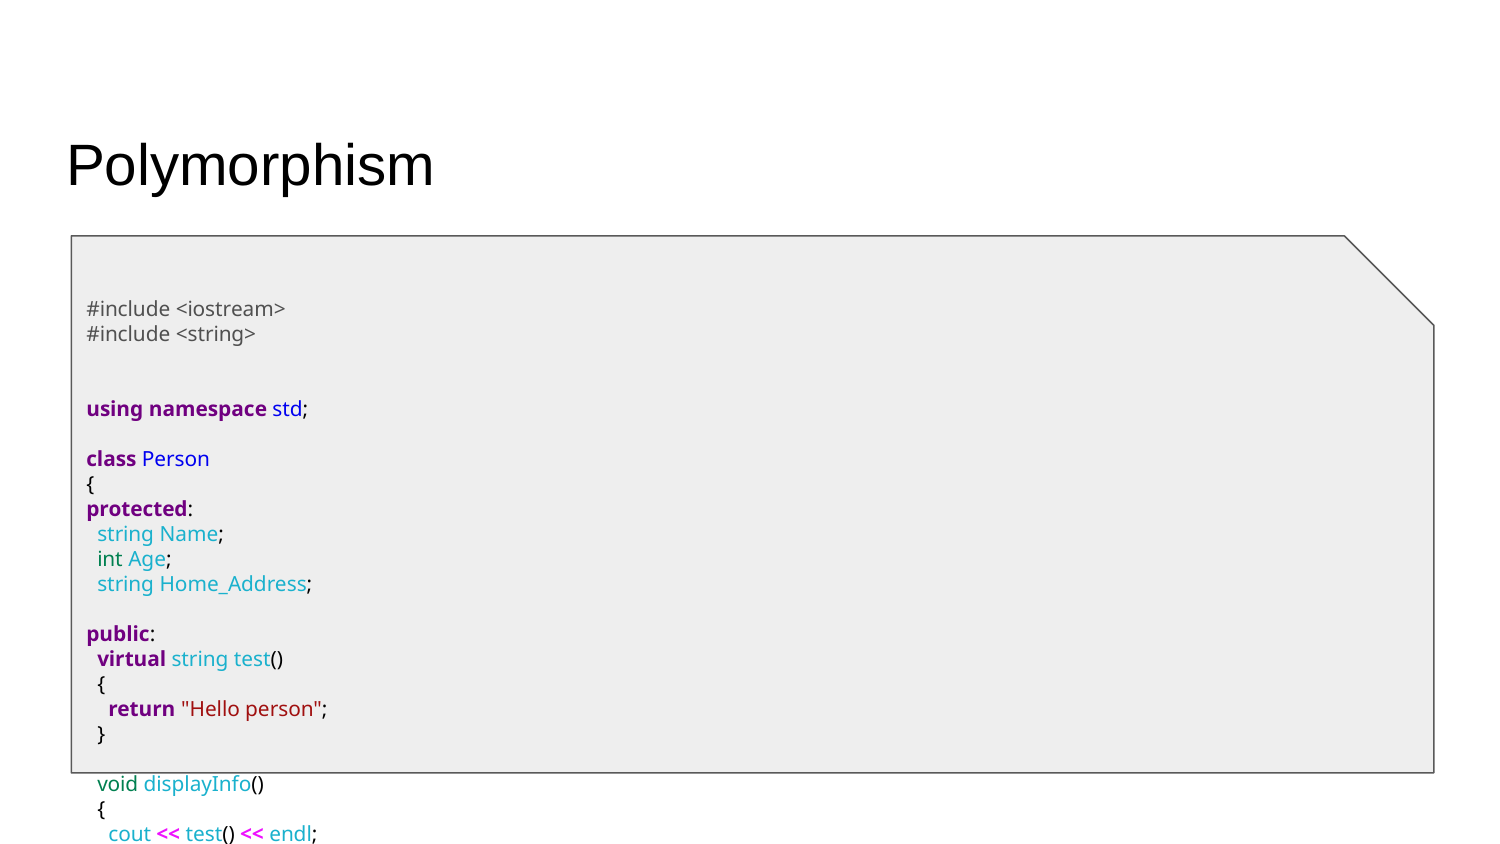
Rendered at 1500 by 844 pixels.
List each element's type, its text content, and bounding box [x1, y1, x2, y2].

text_box #include <iostream> #include <string> using namespace std; class Person { protected: string Name; int Age; string Home_Address; public: virtual string test() { return "Hello person"; } void displayInfo() { cout << test() << endl; } }; class Student : public Person { private: string School_Name; double GPA; int StudentID; public: string test() { return "Hello student"; } }; int main() { Person person1; person1.displayInfo(); cout << "-----------------------" << endl; Student student1; student1.displayInfo(); return 0; } [71, 235, 1434, 773]
title Polymorphism [51, 122, 1449, 213]
